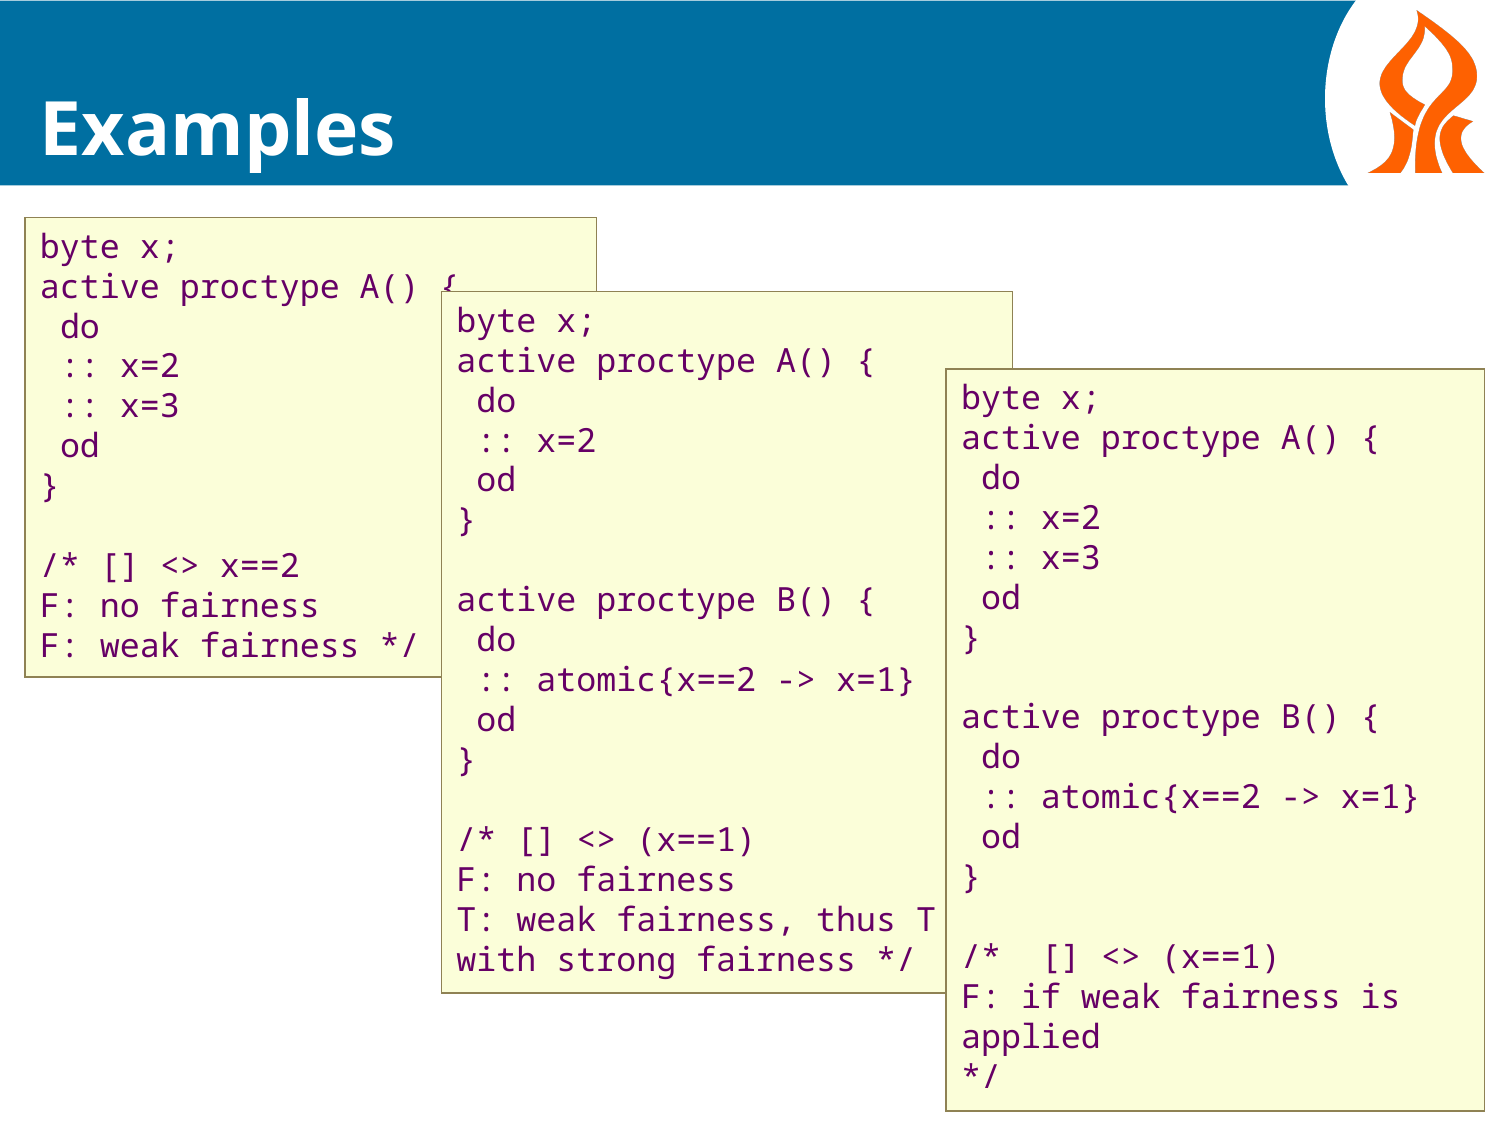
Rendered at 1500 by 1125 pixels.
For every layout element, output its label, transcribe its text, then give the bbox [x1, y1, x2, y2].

text_box byte x; active proctype A() { do :: x=2 :: x=3 od } /* [] <> x==2 F: no fairness F: weak fairness */ [24, 217, 597, 677]
text_box byte x; active proctype A() { do :: x=2 od } active proctype B() { do :: atomic{x==2 -> x=1} od } /* [] <> (x==1) F: no fairness T: weak fairness, thus T with strong fairness */ [441, 291, 1013, 994]
text_box byte x; active proctype A() { do :: x=2 :: x=3 od } active proctype B() { do :: atomic{x==2 -> x=1} od } /* [] <> (x==1) F: if weak fairness is applied */ [945, 368, 1485, 1112]
picture [1366, 10, 1485, 173]
title Examples [24, 0, 1300, 186]
